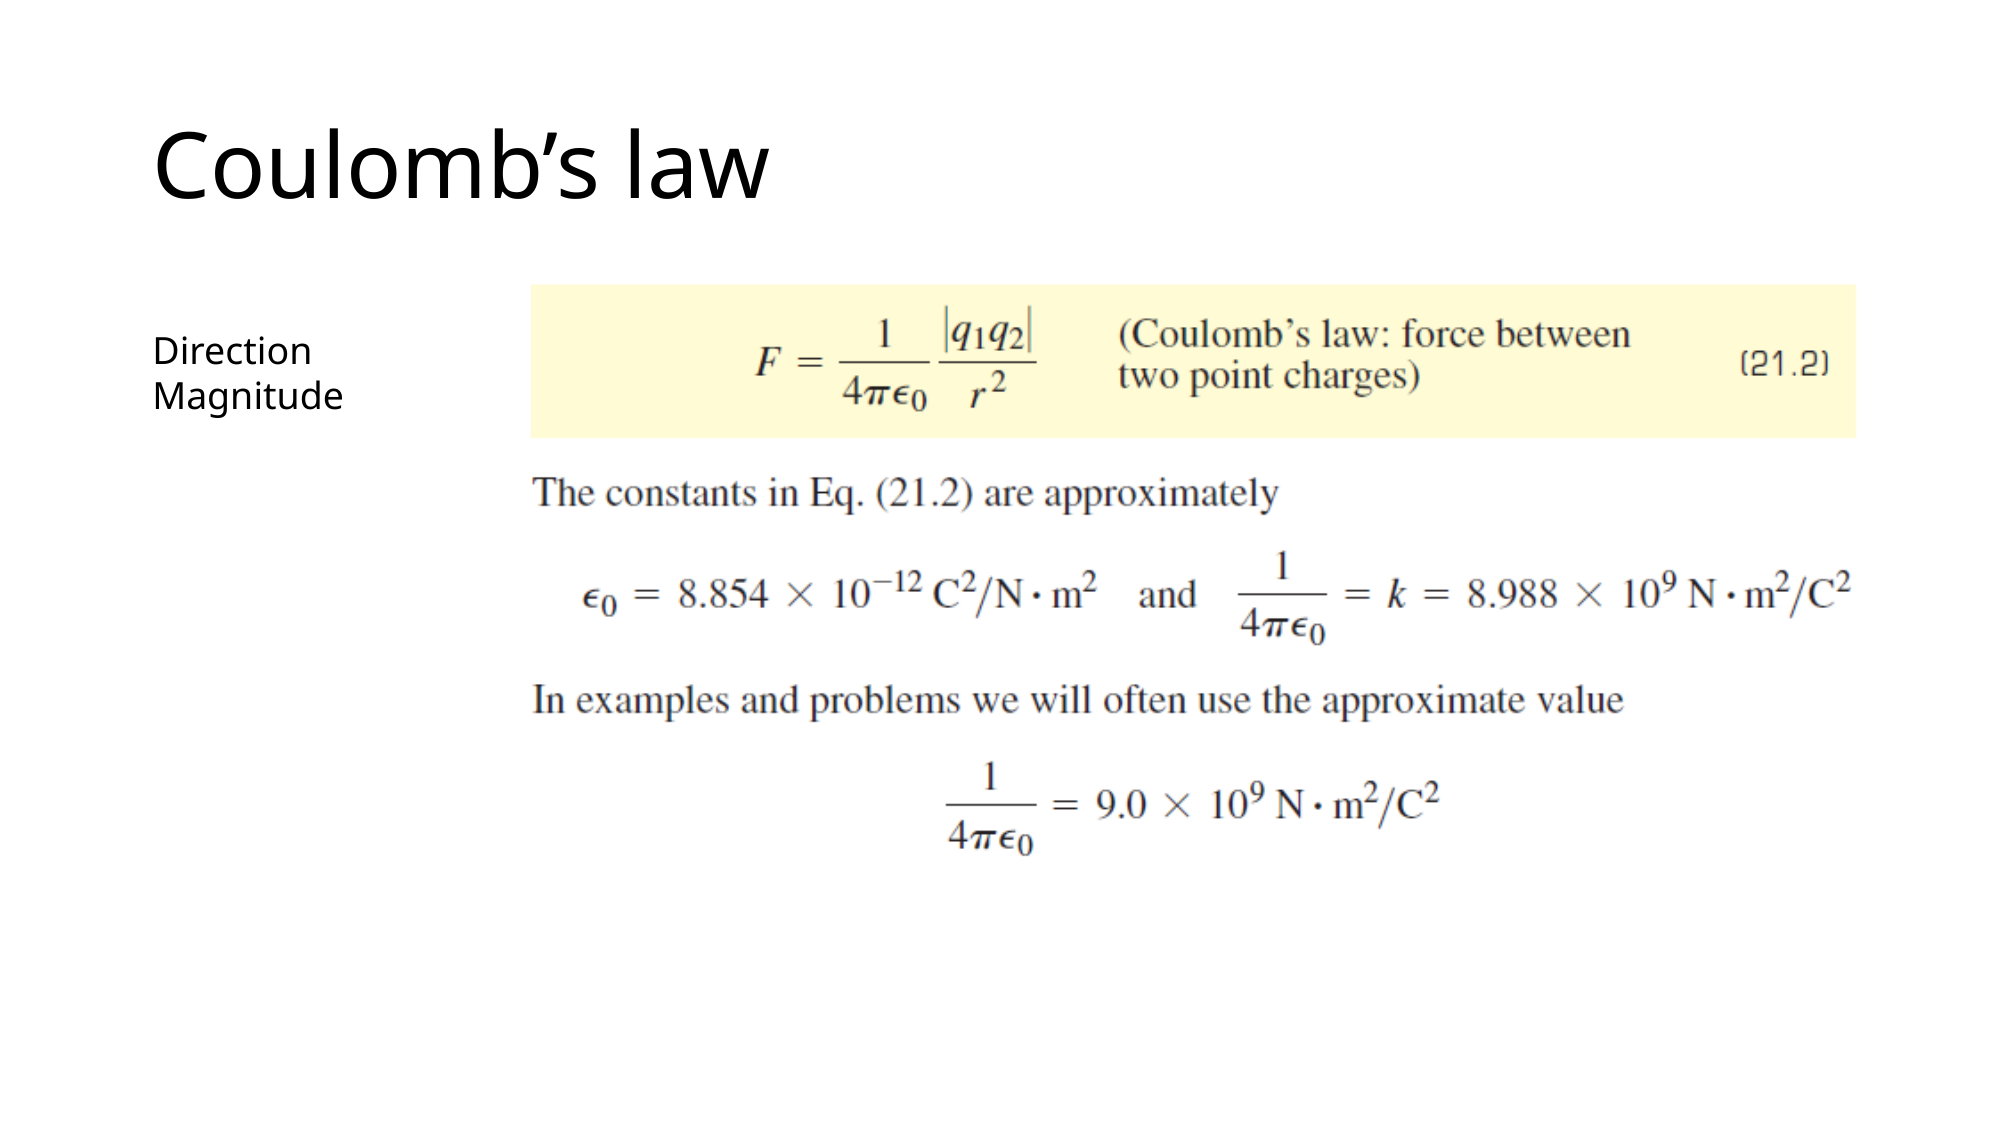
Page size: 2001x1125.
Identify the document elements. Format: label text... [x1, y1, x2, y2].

text_box Direction Magnitude [137, 319, 517, 425]
title Coulomb’s law [137, 59, 1863, 278]
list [517, 251, 1876, 874]
